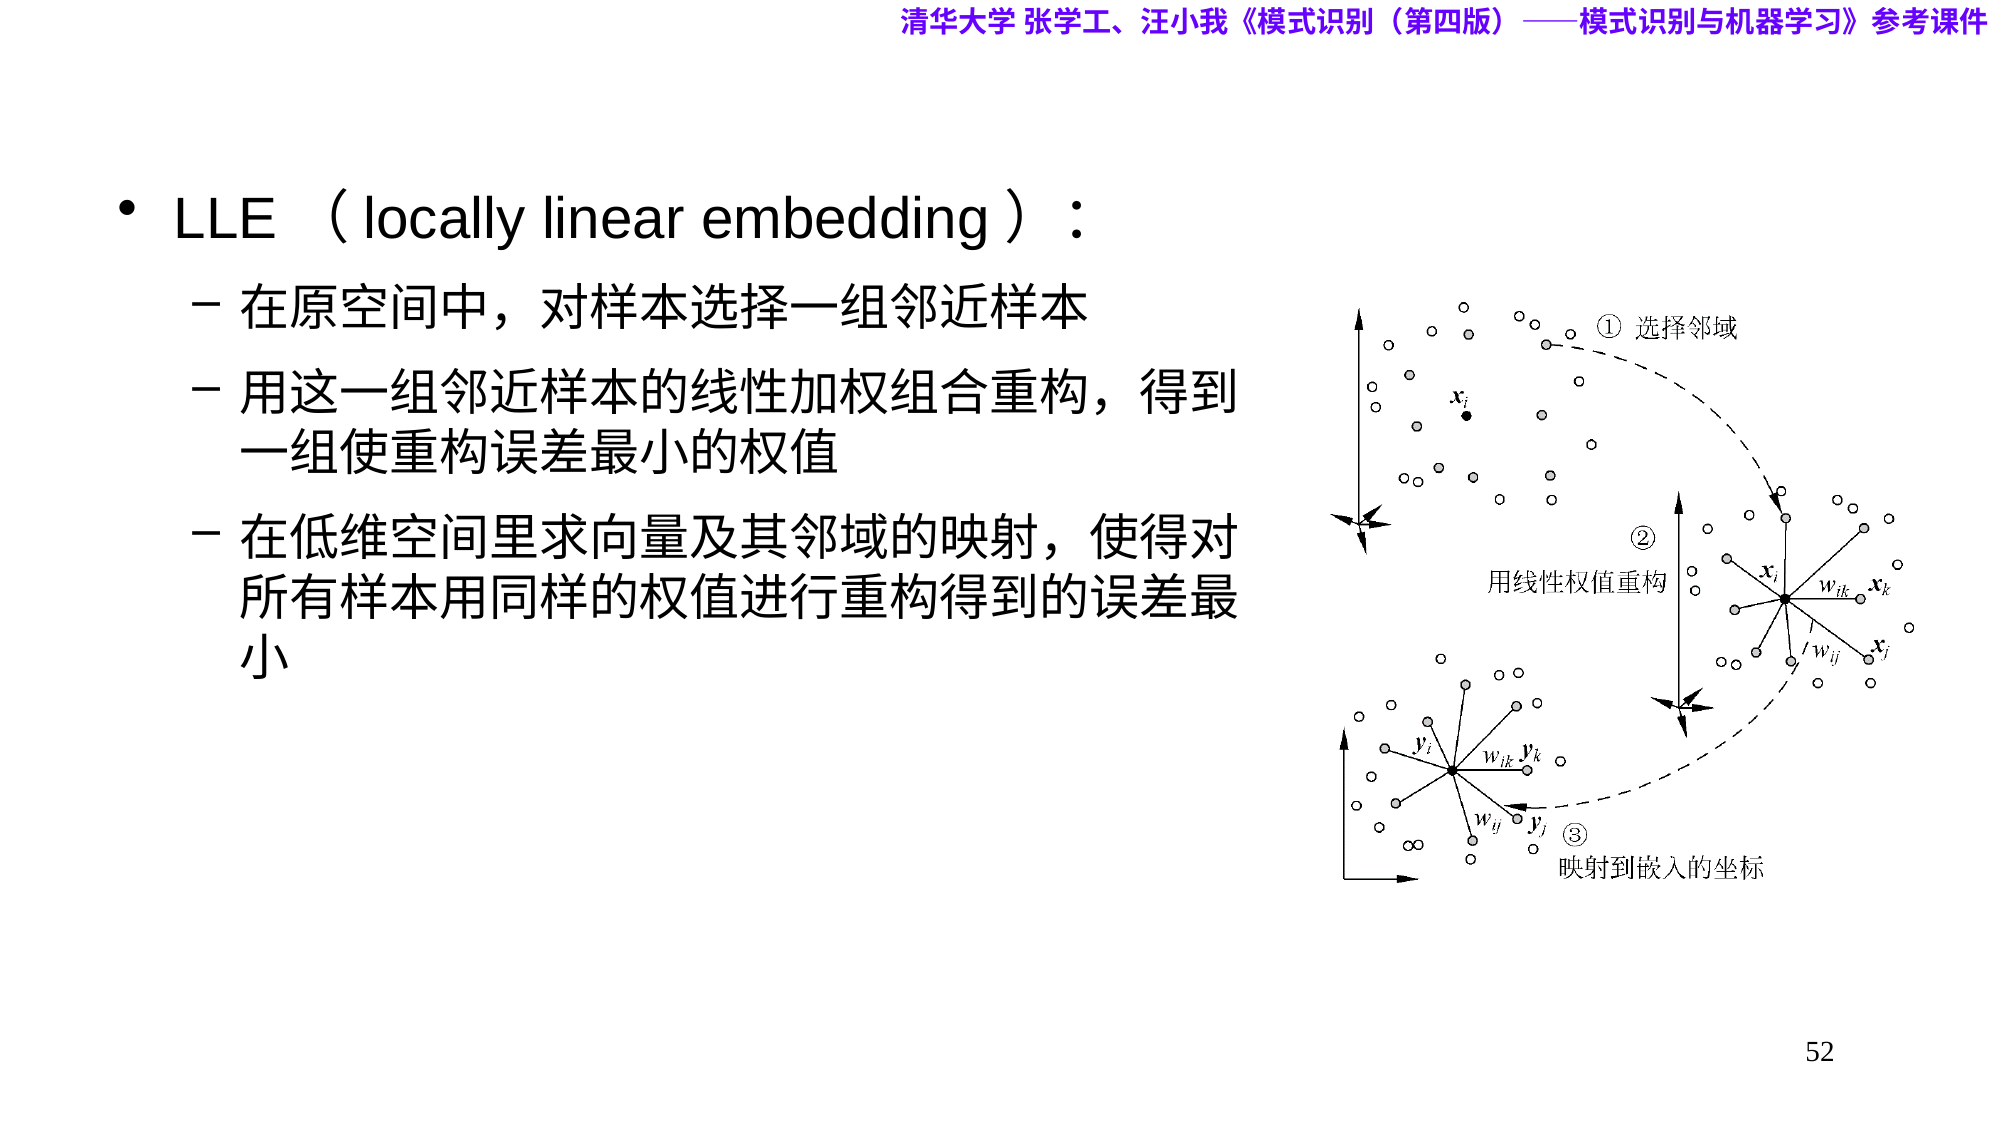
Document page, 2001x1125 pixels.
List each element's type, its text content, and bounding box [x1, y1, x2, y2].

slide_number 52 [1433, 1024, 1851, 1101]
text_box 清华大学 张学工、汪小我《模式识别（第四版）——模式识别与机器学习》参考课件 [546, 3, 2000, 46]
picture [1330, 302, 1915, 883]
